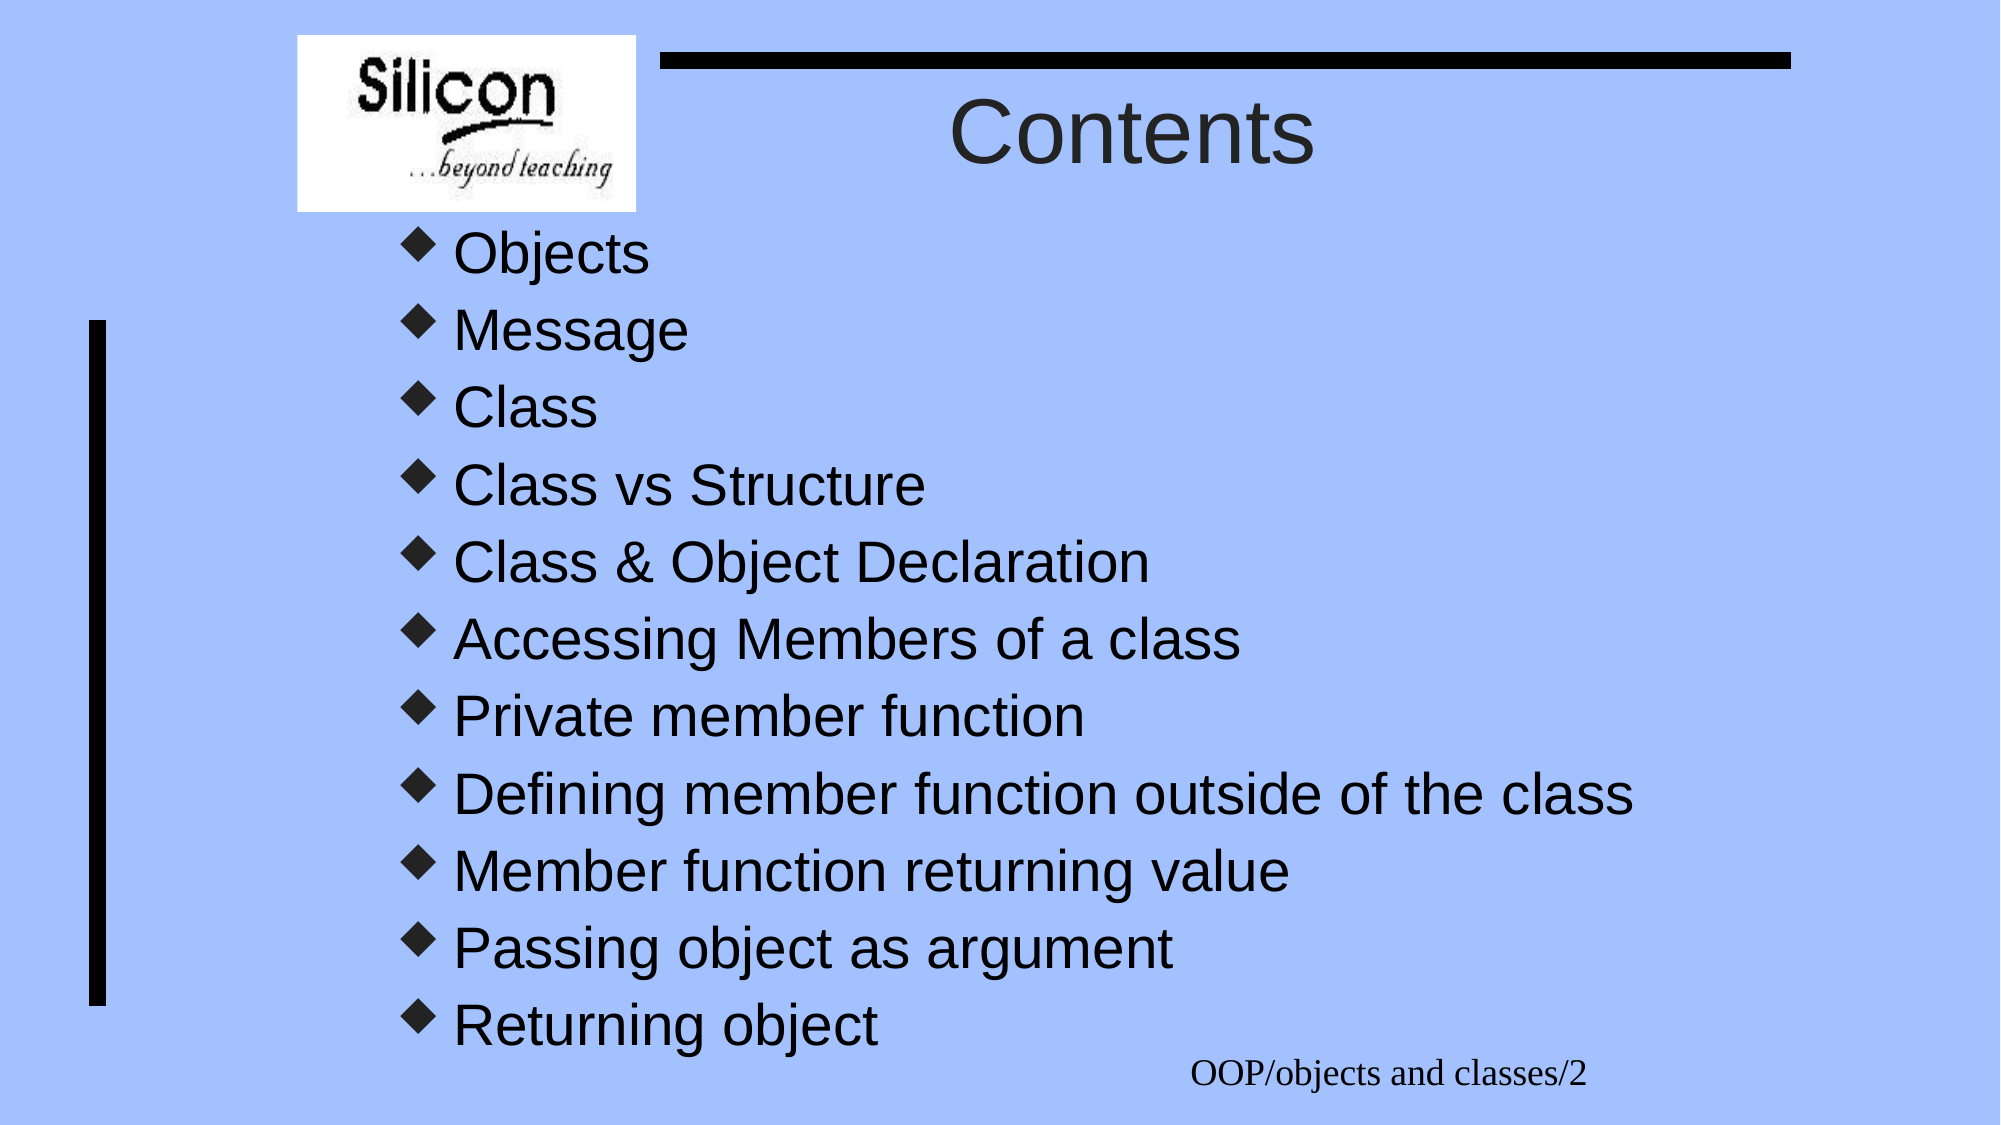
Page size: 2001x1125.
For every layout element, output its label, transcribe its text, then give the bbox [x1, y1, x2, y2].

text_box [297, 35, 637, 212]
text_box Objects Message Class Class vs Structure Class & Object Declaration Accessing Members of a class Private member function Defining member function outside of the class Member function returning value Passing object as argument Returning object [394, 205, 1869, 1125]
title Contents [945, 69, 1319, 205]
